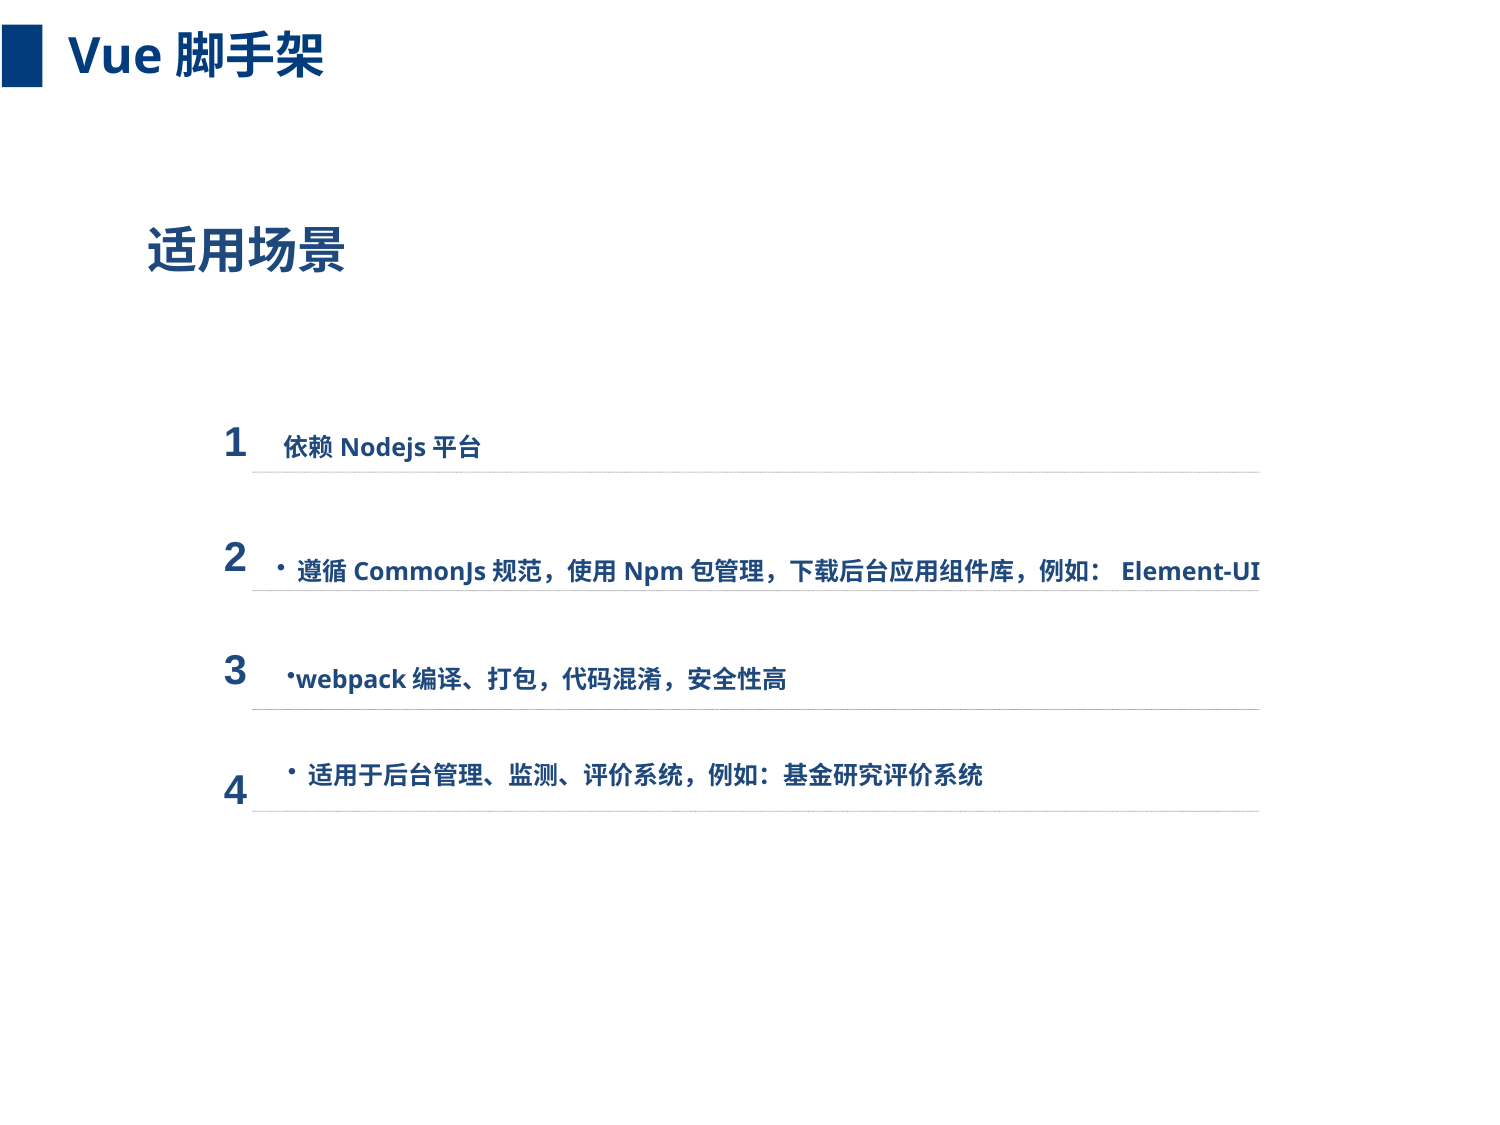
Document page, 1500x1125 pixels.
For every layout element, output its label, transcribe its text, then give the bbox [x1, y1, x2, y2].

text_box 适用场景 [132, 211, 363, 286]
text_box 遵循CommonJs规范，使用Npm包管理，下载后台应用组件库，例如：Element-UI [262, 548, 1276, 594]
text_box 依赖Nodejs平台 [269, 424, 498, 470]
text_box 2 [209, 522, 263, 588]
text_box Vue脚手架 [54, 16, 340, 91]
text_box webpack编译、打包，代码混淆，安全性高 [272, 656, 803, 701]
text_box 3 [209, 635, 263, 701]
text_box 适用于后台管理、监测、评价系统，例如：基金研究评价系统 [273, 752, 999, 797]
text_box [1, 24, 43, 88]
text_box 1 [209, 407, 263, 473]
text_box 4 [208, 755, 262, 821]
